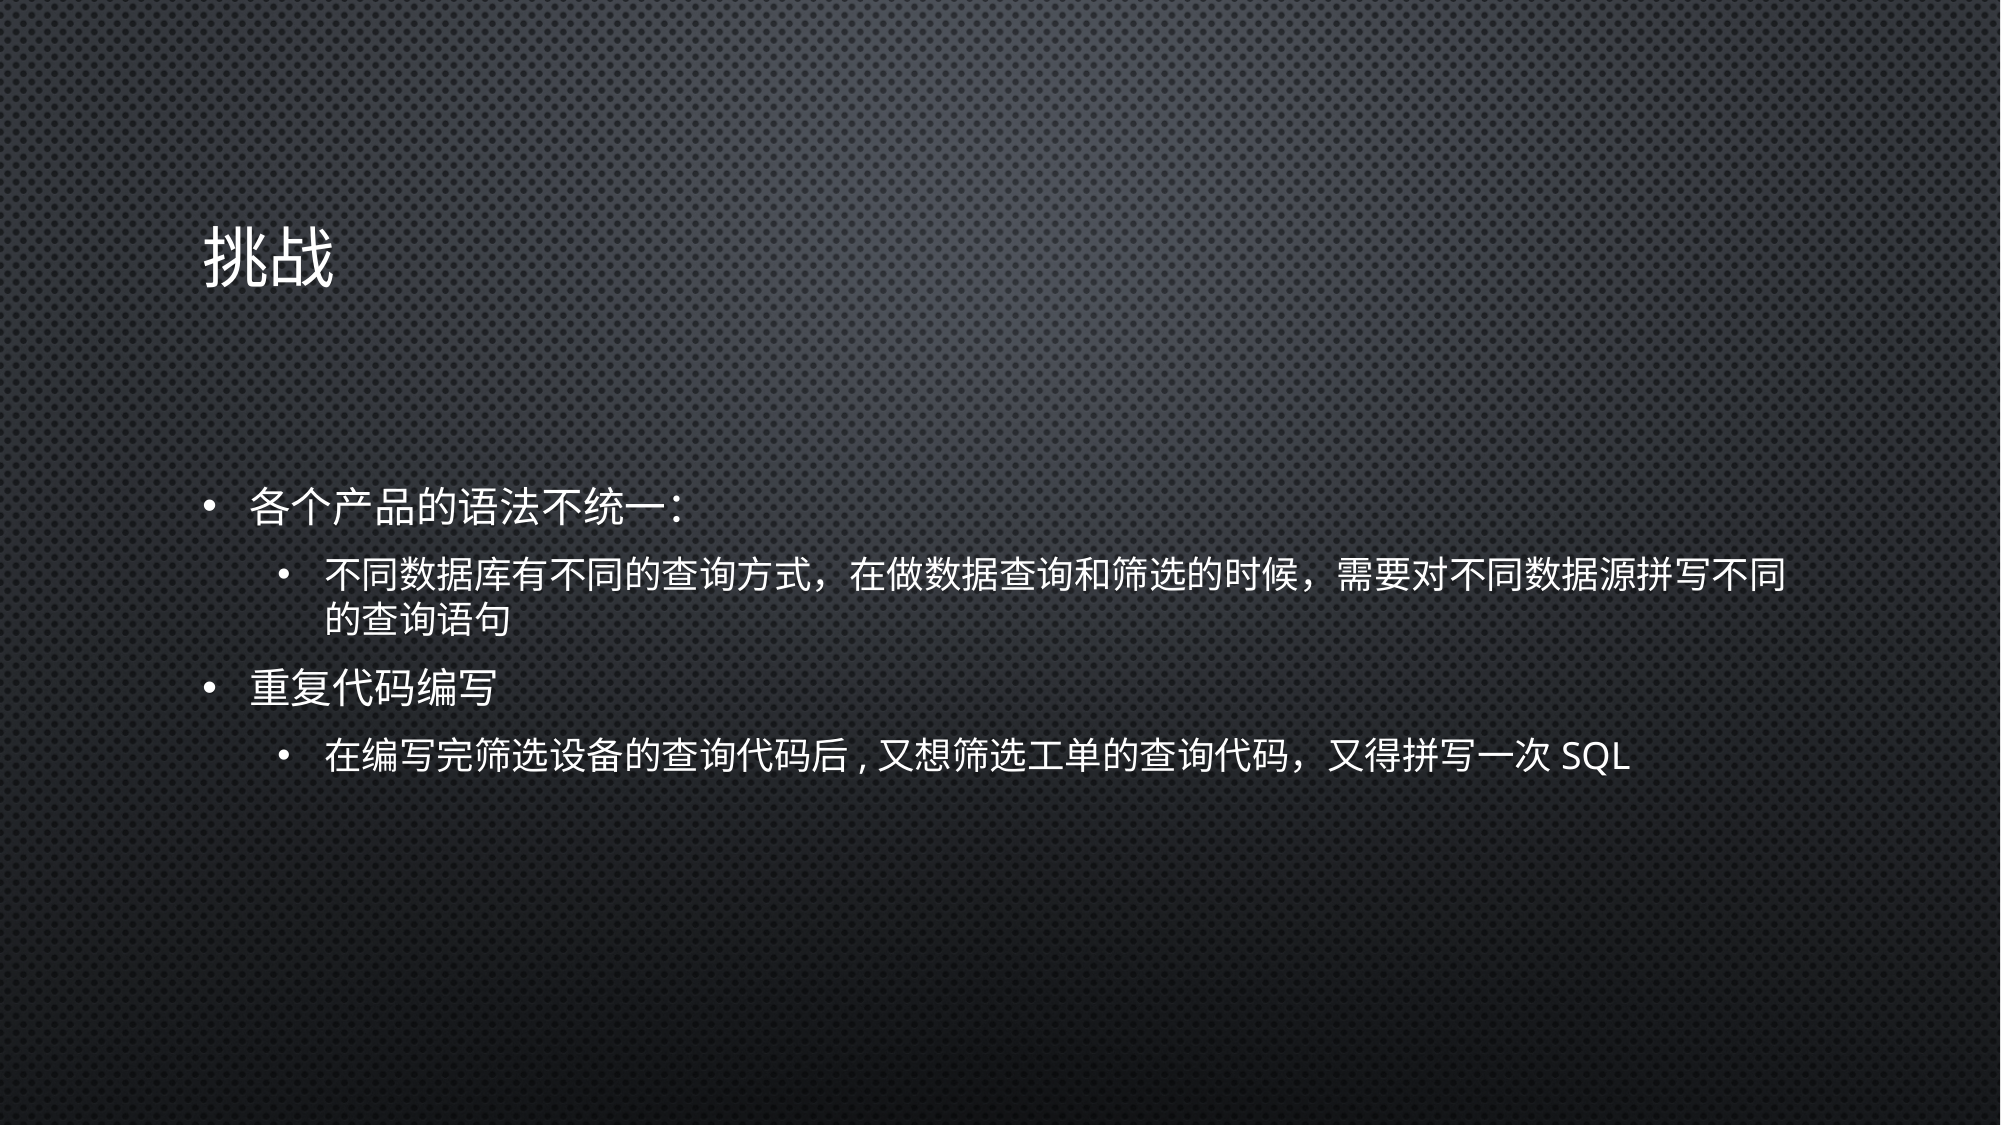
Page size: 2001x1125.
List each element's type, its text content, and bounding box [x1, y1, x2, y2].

title 挑战 [187, 99, 1813, 413]
list 各个产品的语法不统一： 不同数据库有不同的查询方式，在做数据查询和筛选的时候，需要对不同数据源拼写不同的查询语句 重复代码编写 在编写完筛选设备的查询代码后,又想筛选工单的查询代码，又得拼写一次sql [187, 437, 1813, 950]
